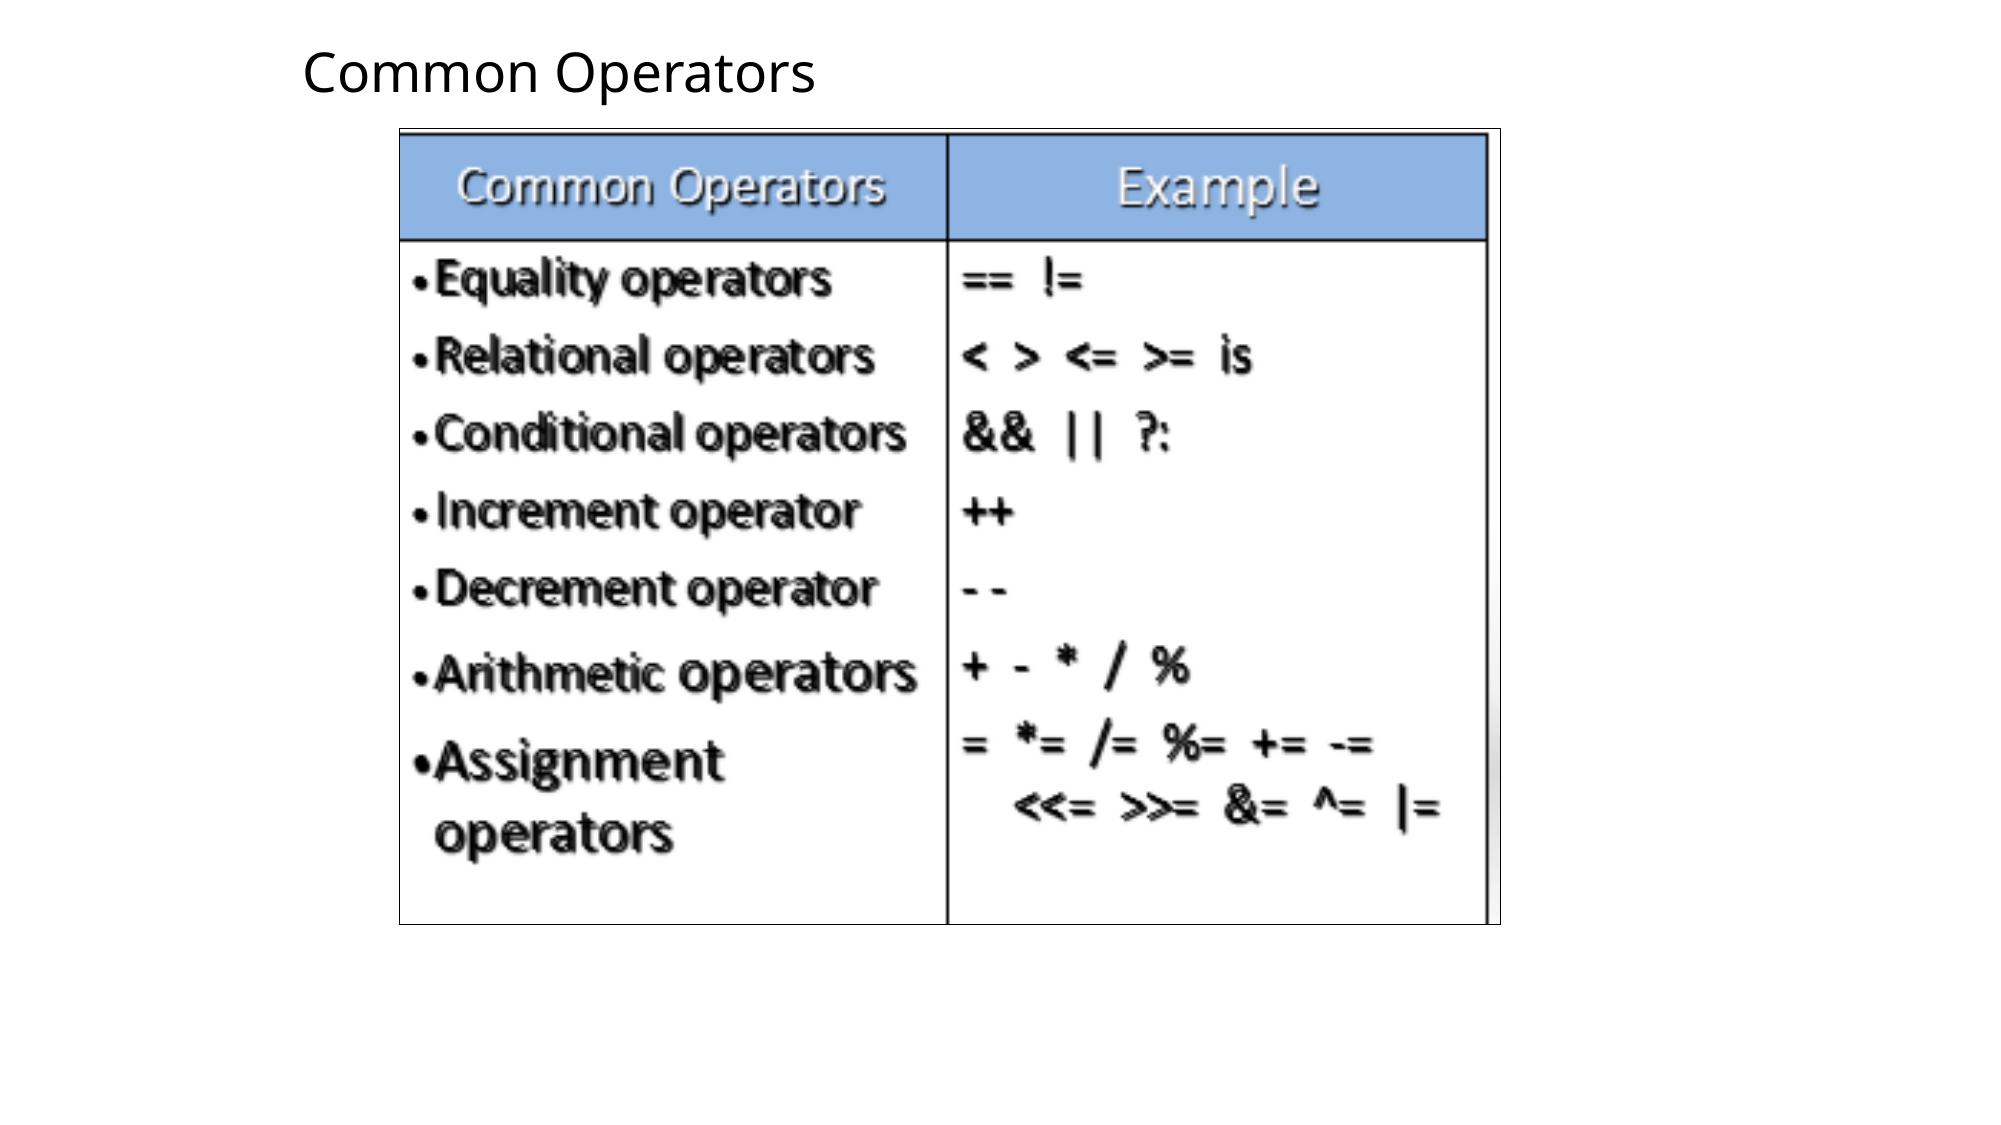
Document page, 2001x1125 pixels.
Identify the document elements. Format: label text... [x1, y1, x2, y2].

picture [399, 128, 1501, 925]
title Common Operators [287, 37, 1588, 113]
